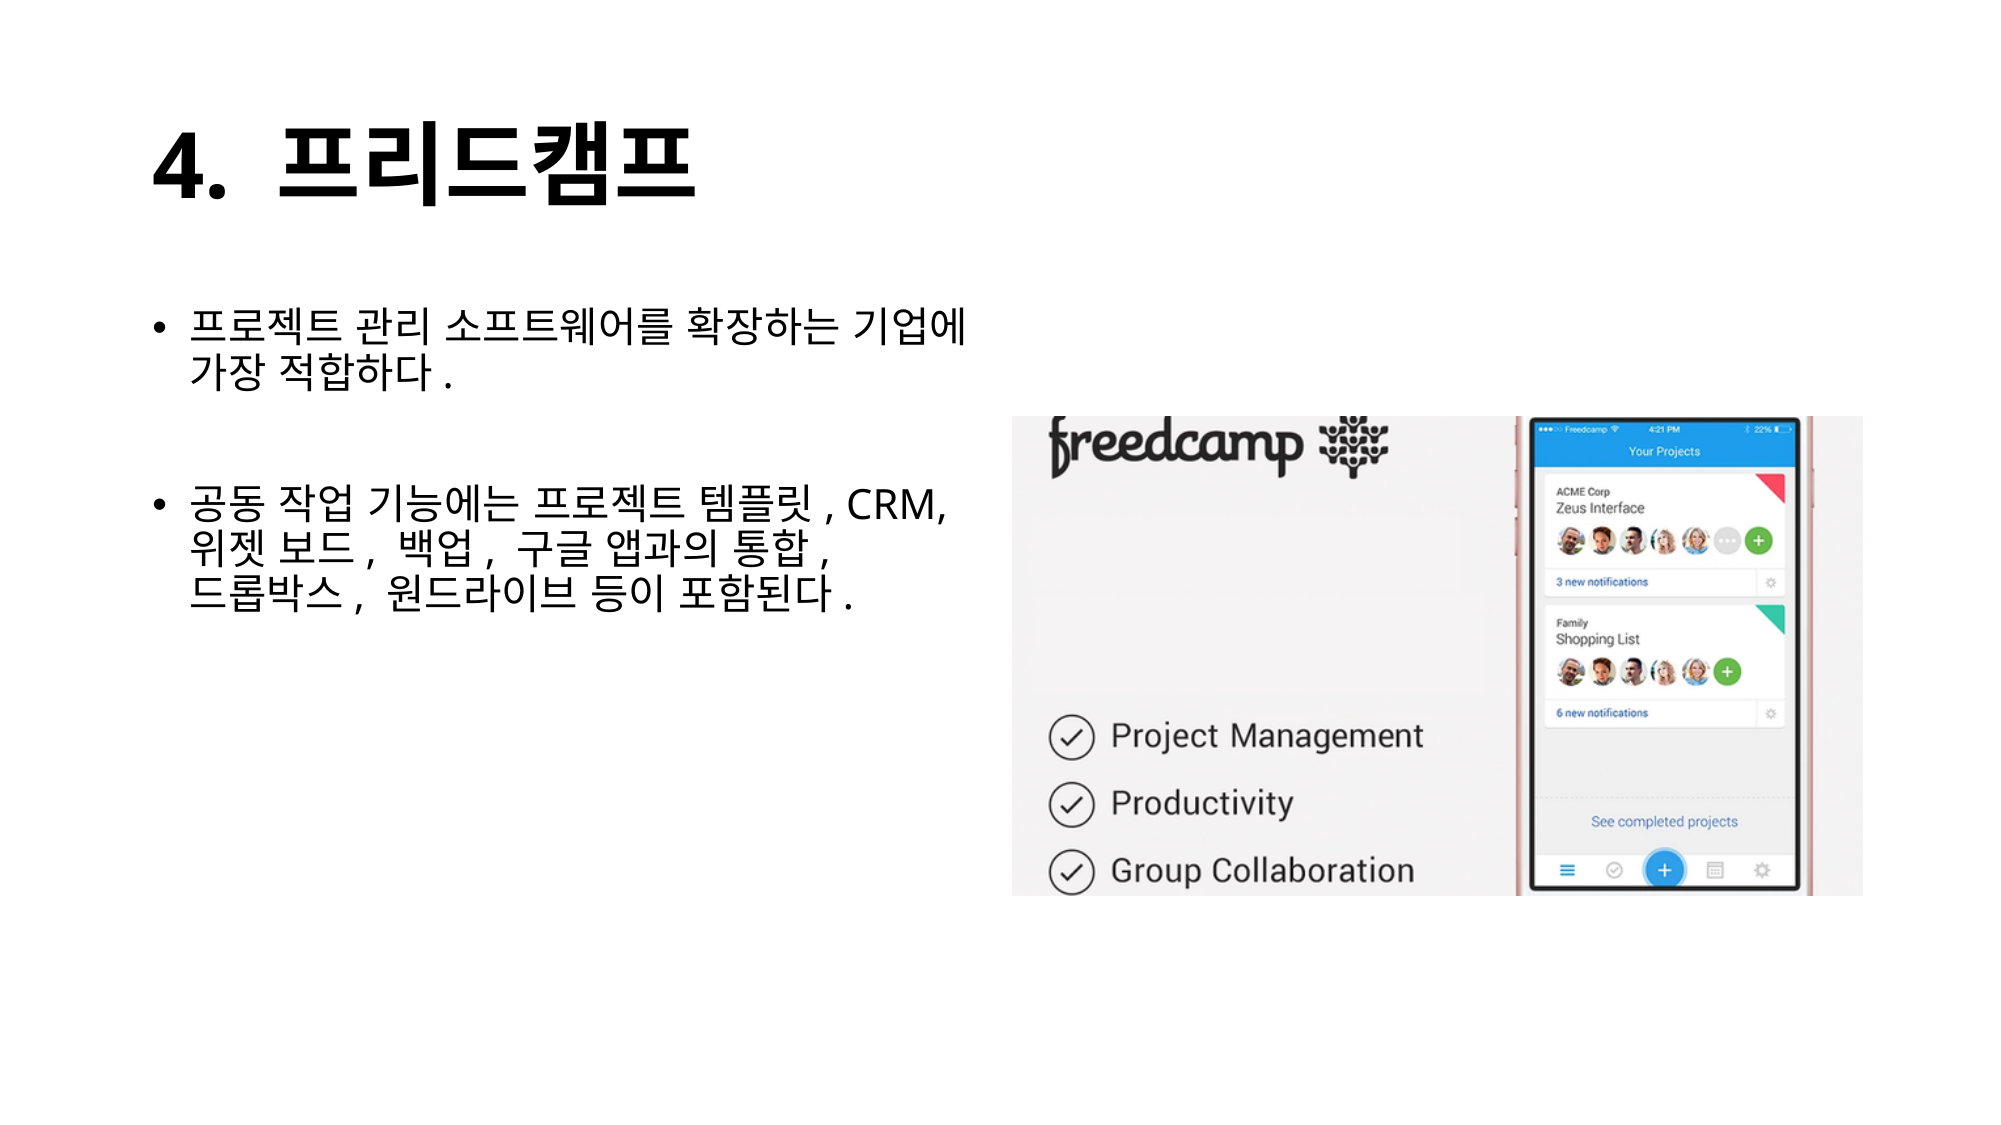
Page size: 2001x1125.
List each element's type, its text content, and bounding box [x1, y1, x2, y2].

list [1012, 417, 1863, 896]
list 프로젝트 관리 소프트웨어를 확장하는 기업에 가장 적합하다. 공동 작업 기능에는 프로젝트 템플릿, CRM, 위젯 보드, 백업, 구글 앱과의 통합, 드롭박스, 원드라이브 등이 포함된다. [137, 299, 988, 1014]
title 4. 프리드캠프 [137, 59, 1863, 278]
